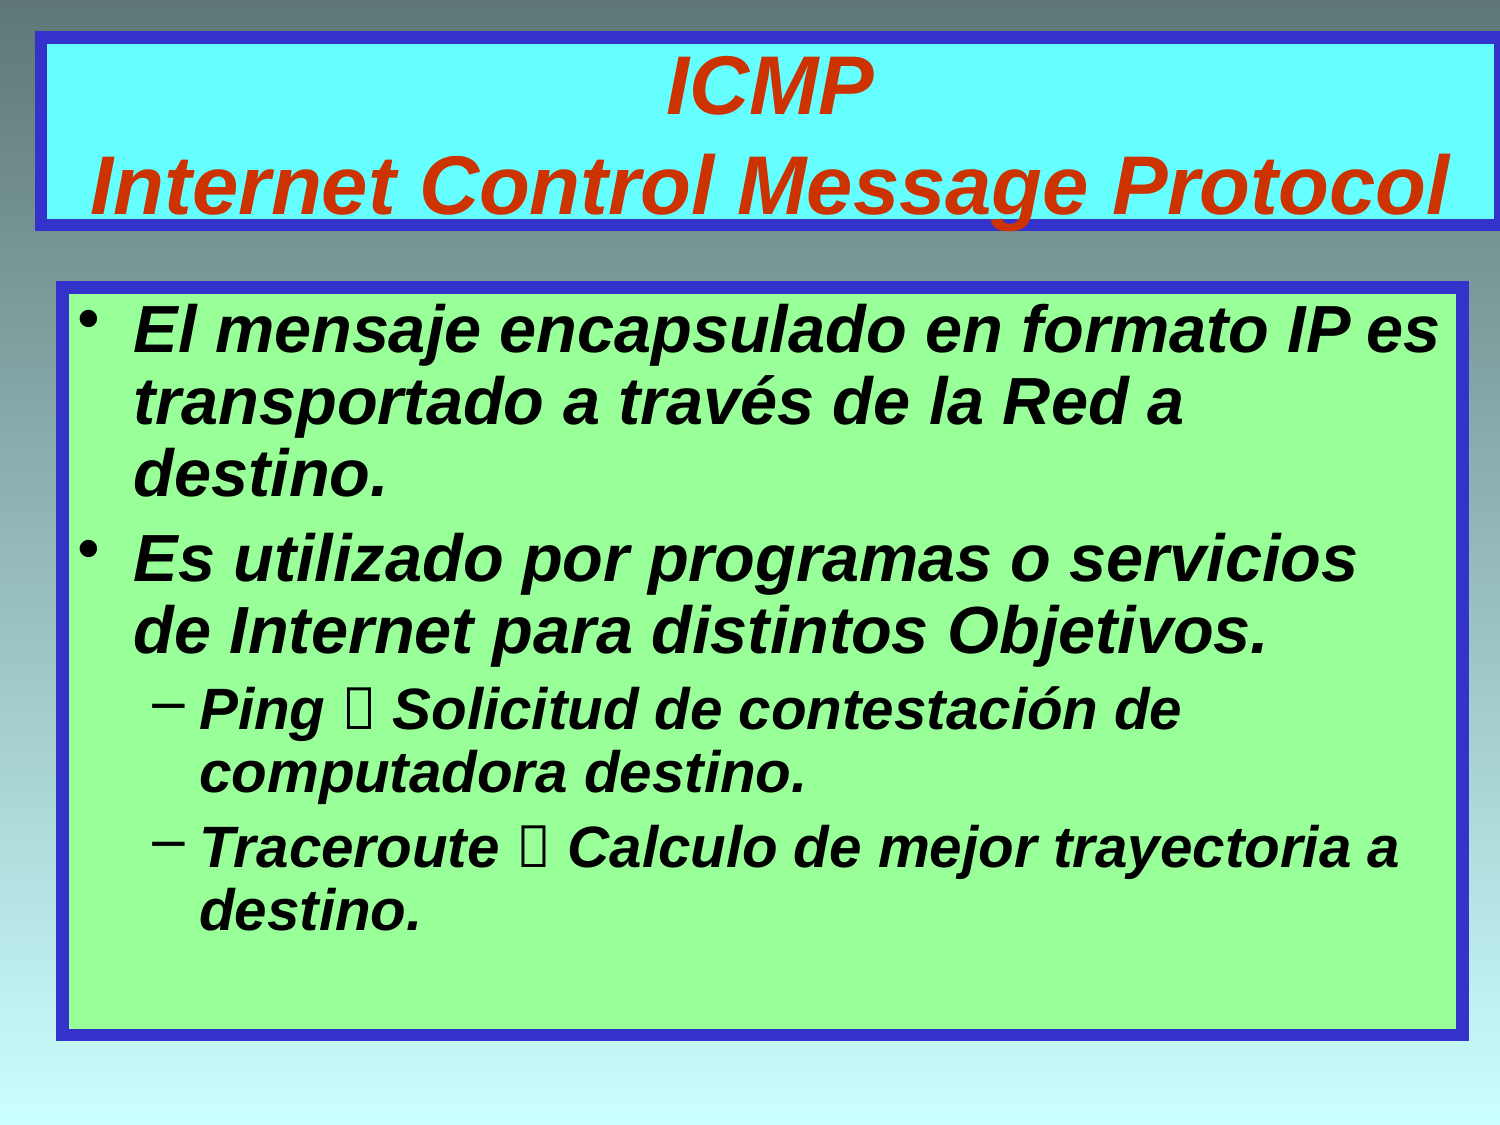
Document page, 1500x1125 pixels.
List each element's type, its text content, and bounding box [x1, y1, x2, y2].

list El mensaje encapsulado en formato IP es transportado a través de la Red a destino. Es utilizado por programas o servicios de Internet para distintos Objetivos. Ping  Solicitud de contestación de computadora destino. Traceroute  Calculo de mejor trayectoria a destino. [62, 287, 1463, 1036]
title ICMP Internet Control Message Protocol [40, 37, 1500, 226]
